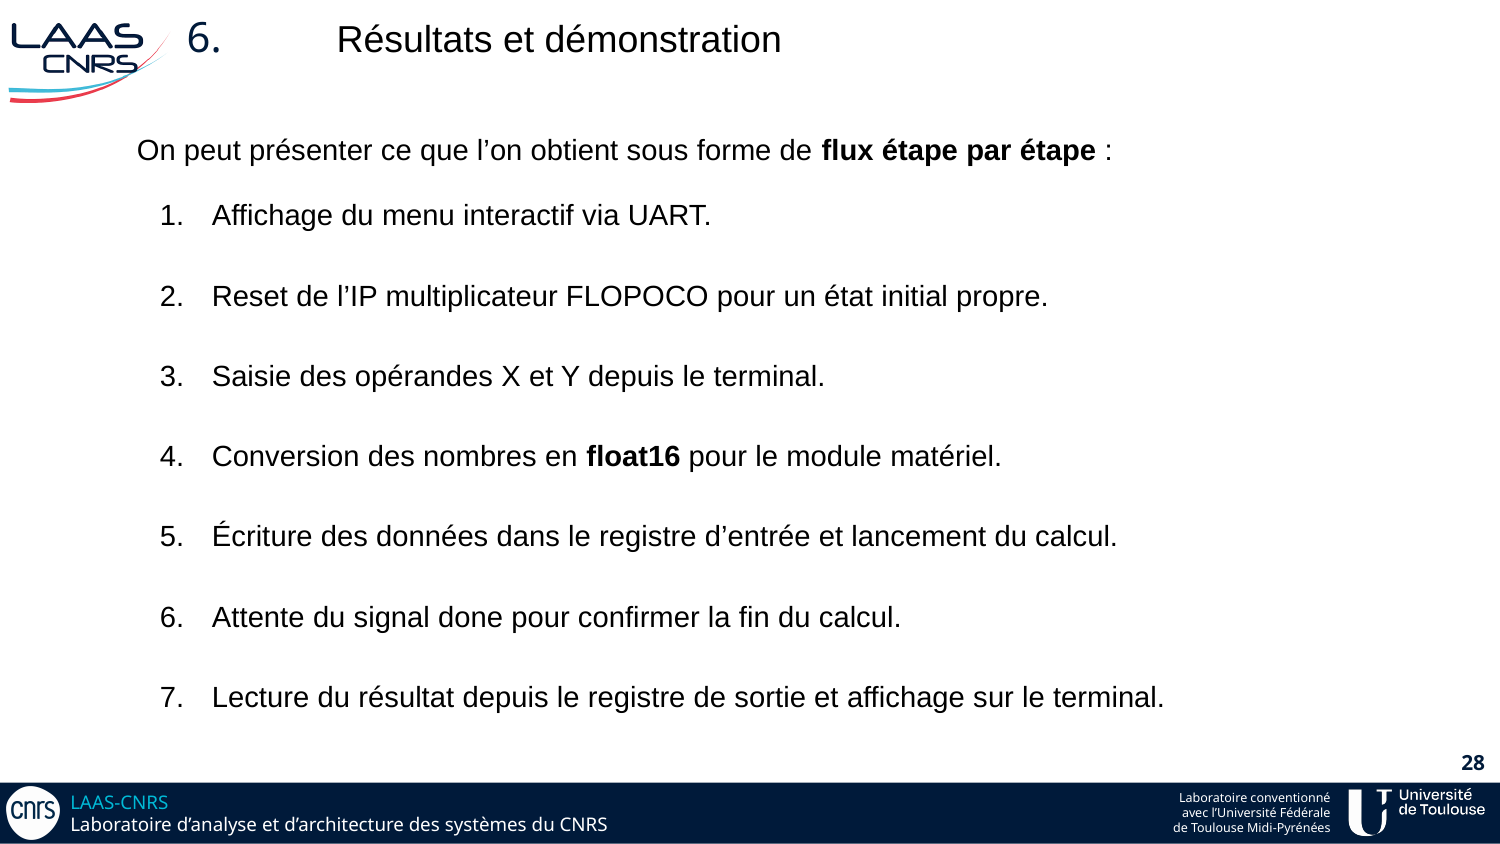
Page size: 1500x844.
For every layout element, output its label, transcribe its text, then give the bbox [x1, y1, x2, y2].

picture [8, 23, 172, 103]
title 6. Résultats et démonstration [175, 0, 1500, 80]
picture [1326, 776, 1500, 844]
text_box On peut présenter ce que l’on obtient sous forme de flux étape par étape : Affichage du menu interactif via UART. Reset de l’IP multiplicateur FLOPOCO pour un état initial propre. Saisie des opérandes X et Y depuis le terminal. Conversion des nombres en float16 pour le module matériel. Écriture des données dans le registre d’entrée et lancement du calcul. Attente du signal done pour confirmer la fin du calcul. Lecture du résultat depuis le registre de sortie et affichage sur le terminal. [121, 111, 1251, 719]
slide_number ‹#› [1410, 735, 1500, 783]
picture [6, 786, 60, 840]
